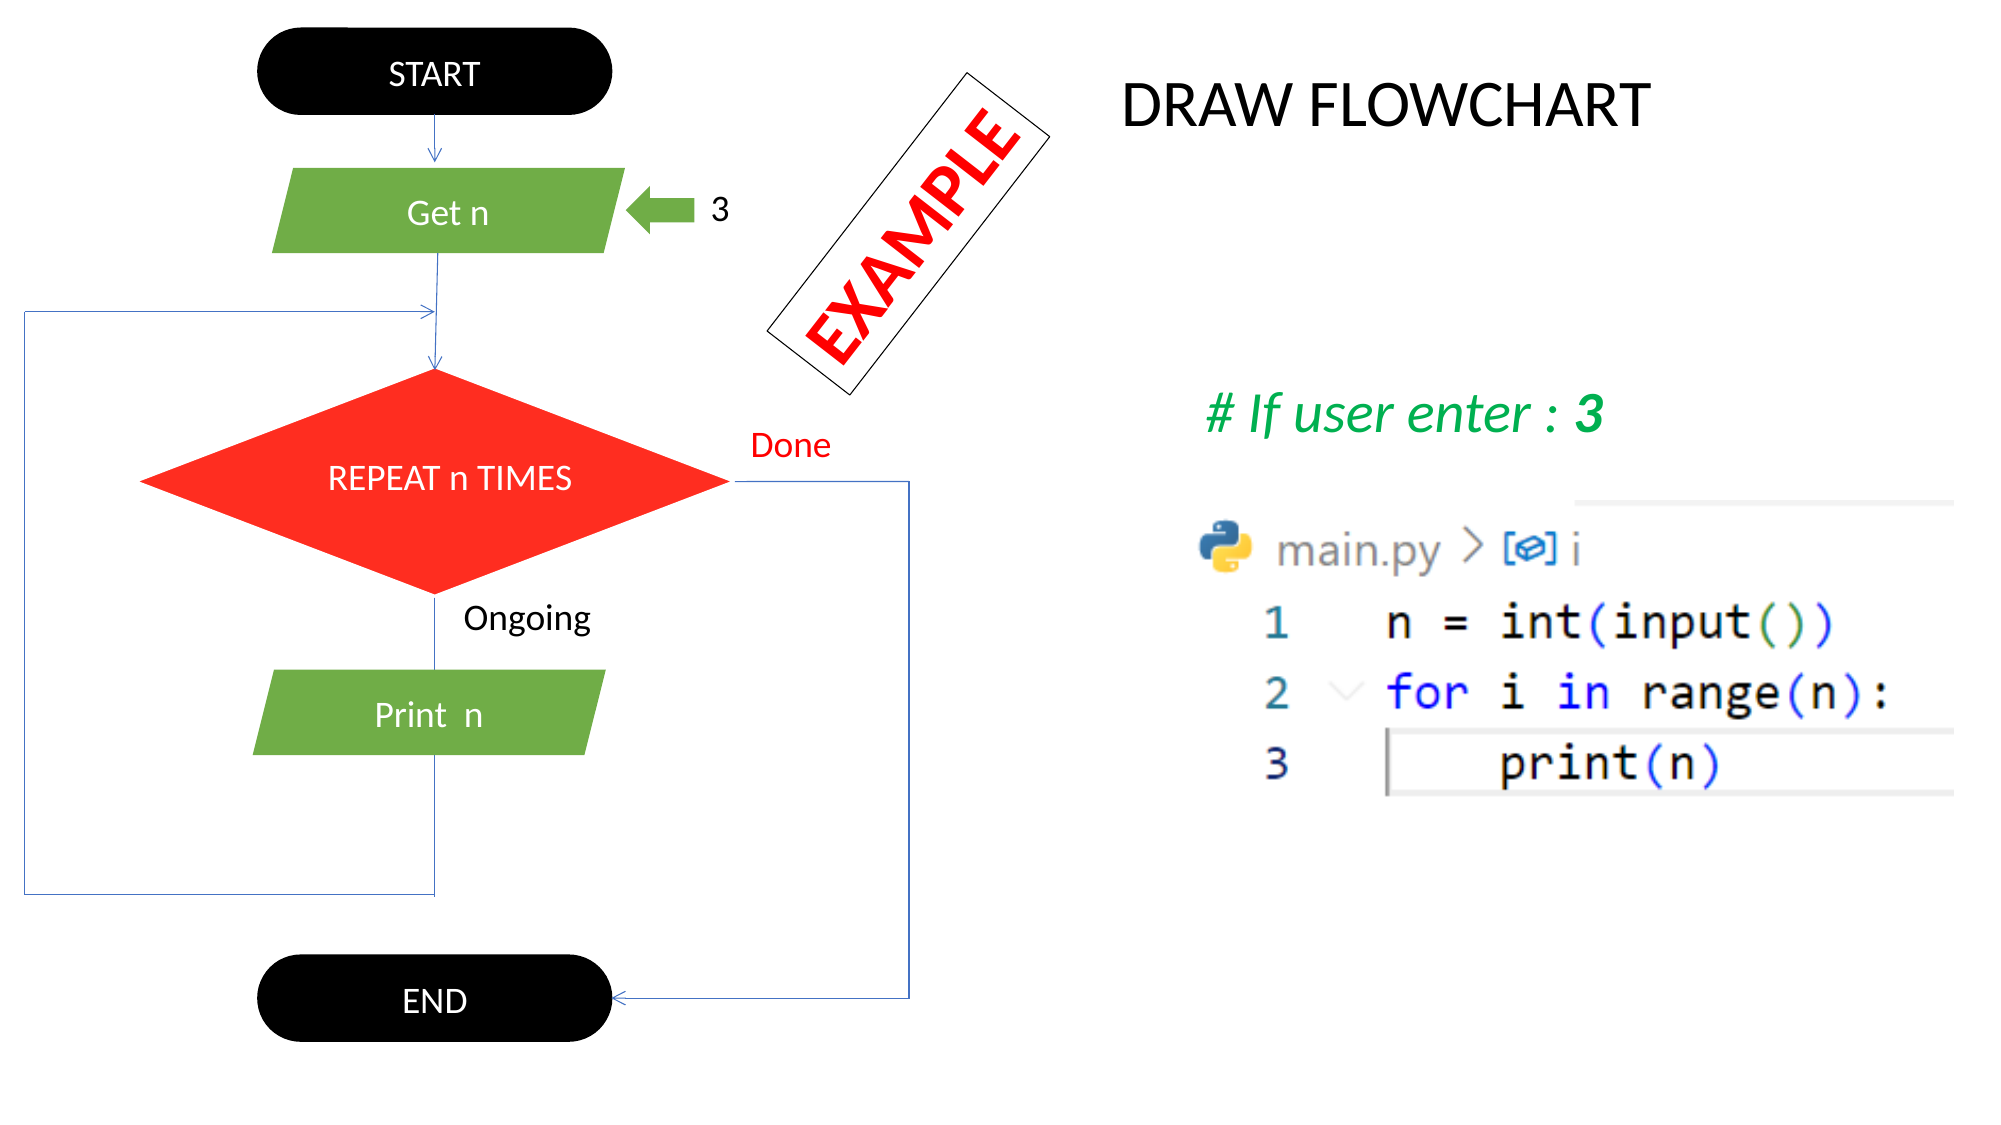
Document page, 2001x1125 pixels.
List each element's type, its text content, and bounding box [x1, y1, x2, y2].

text_box Done [718, 413, 864, 473]
text_box EXAMPLE [767, 72, 1050, 396]
text_box Print n [251, 668, 434, 757]
text_box [130, 366, 738, 596]
text_box Get n [270, 166, 627, 255]
text_box 3 [695, 176, 745, 237]
text_box REPEAT n TIMES [313, 445, 588, 506]
text_box # If user enter : 3 [1190, 366, 1618, 452]
picture [1188, 500, 1954, 865]
text_box [624, 183, 696, 237]
text_box Print n [435, 668, 501, 757]
text_box DRAW FLOWCHART [1106, 52, 1668, 147]
text_box START [257, 27, 613, 115]
text_box END [257, 954, 613, 1042]
text_box Ongoing [429, 585, 625, 646]
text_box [434, 253, 438, 371]
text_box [501, 590, 1019, 889]
